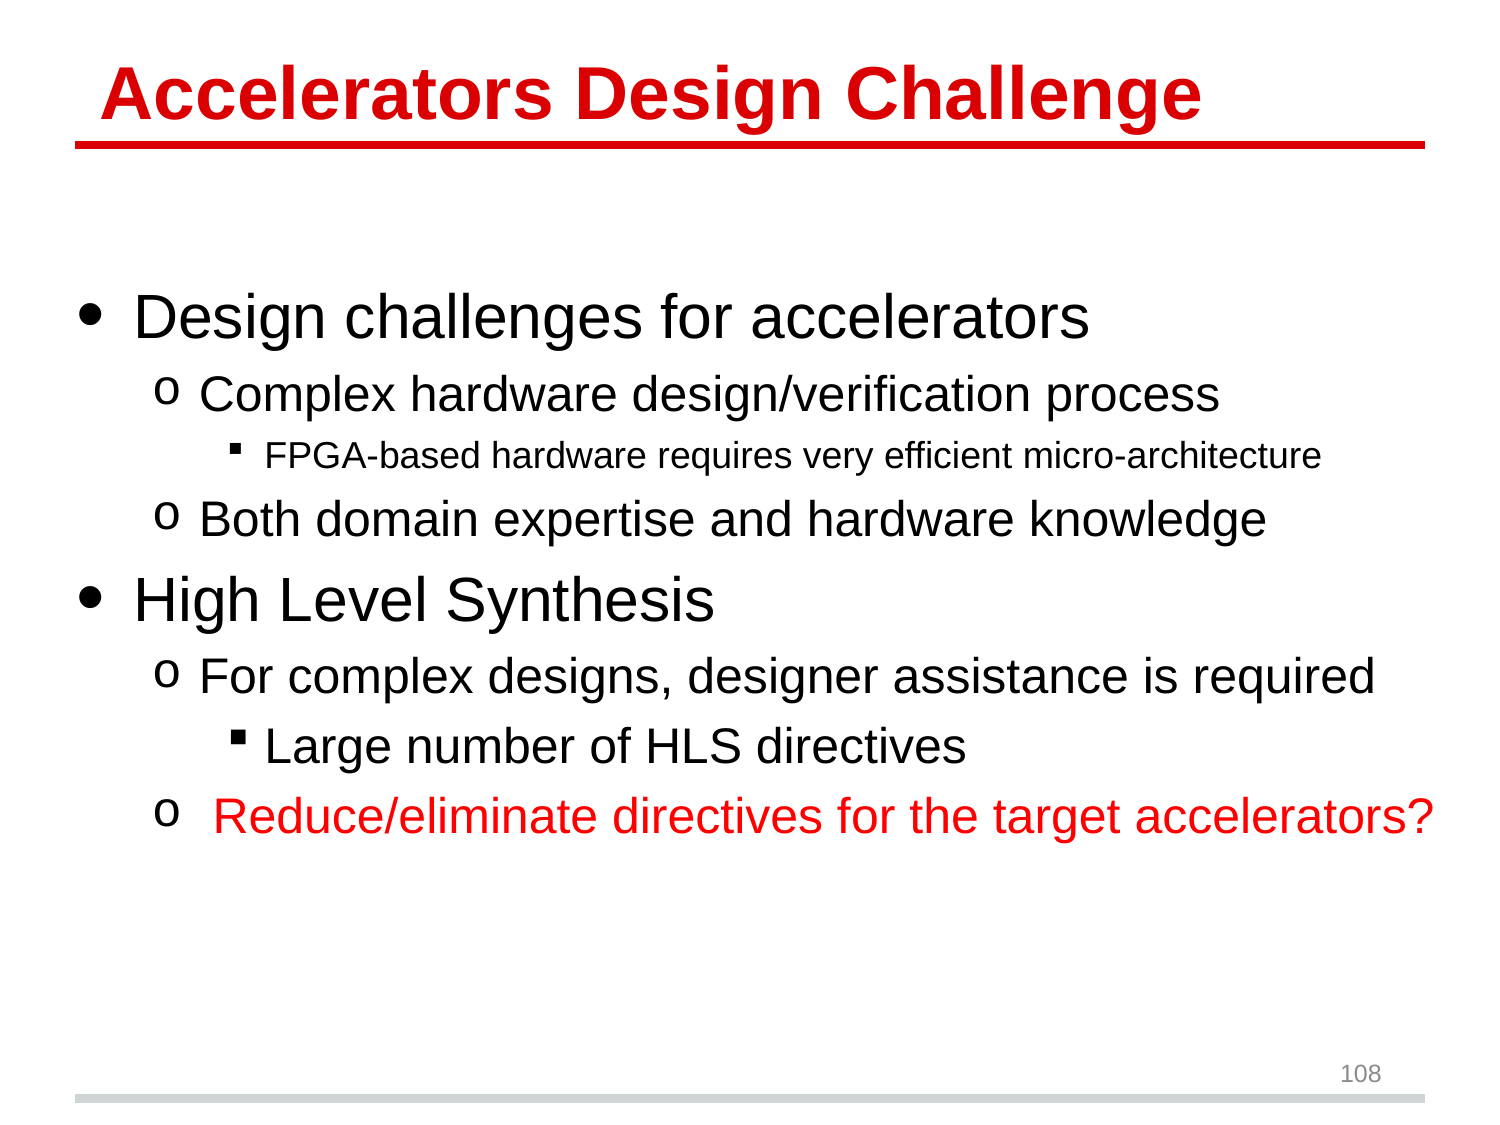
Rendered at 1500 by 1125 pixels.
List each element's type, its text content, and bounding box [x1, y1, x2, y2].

list Design challenges for accelerators Complex hardware design/verification process FPGA-based hardware requires very efficient micro-architecture Both domain expertise and hardware knowledge High Level Synthesis For complex designs, designer assistance is required Large number of HLS directives Reduce/eliminate directives for the target accelerators? [61, 261, 1488, 1077]
title Accelerators Design Challenge [46, 74, 1397, 150]
slide_number 108 [1059, 1042, 1397, 1103]
